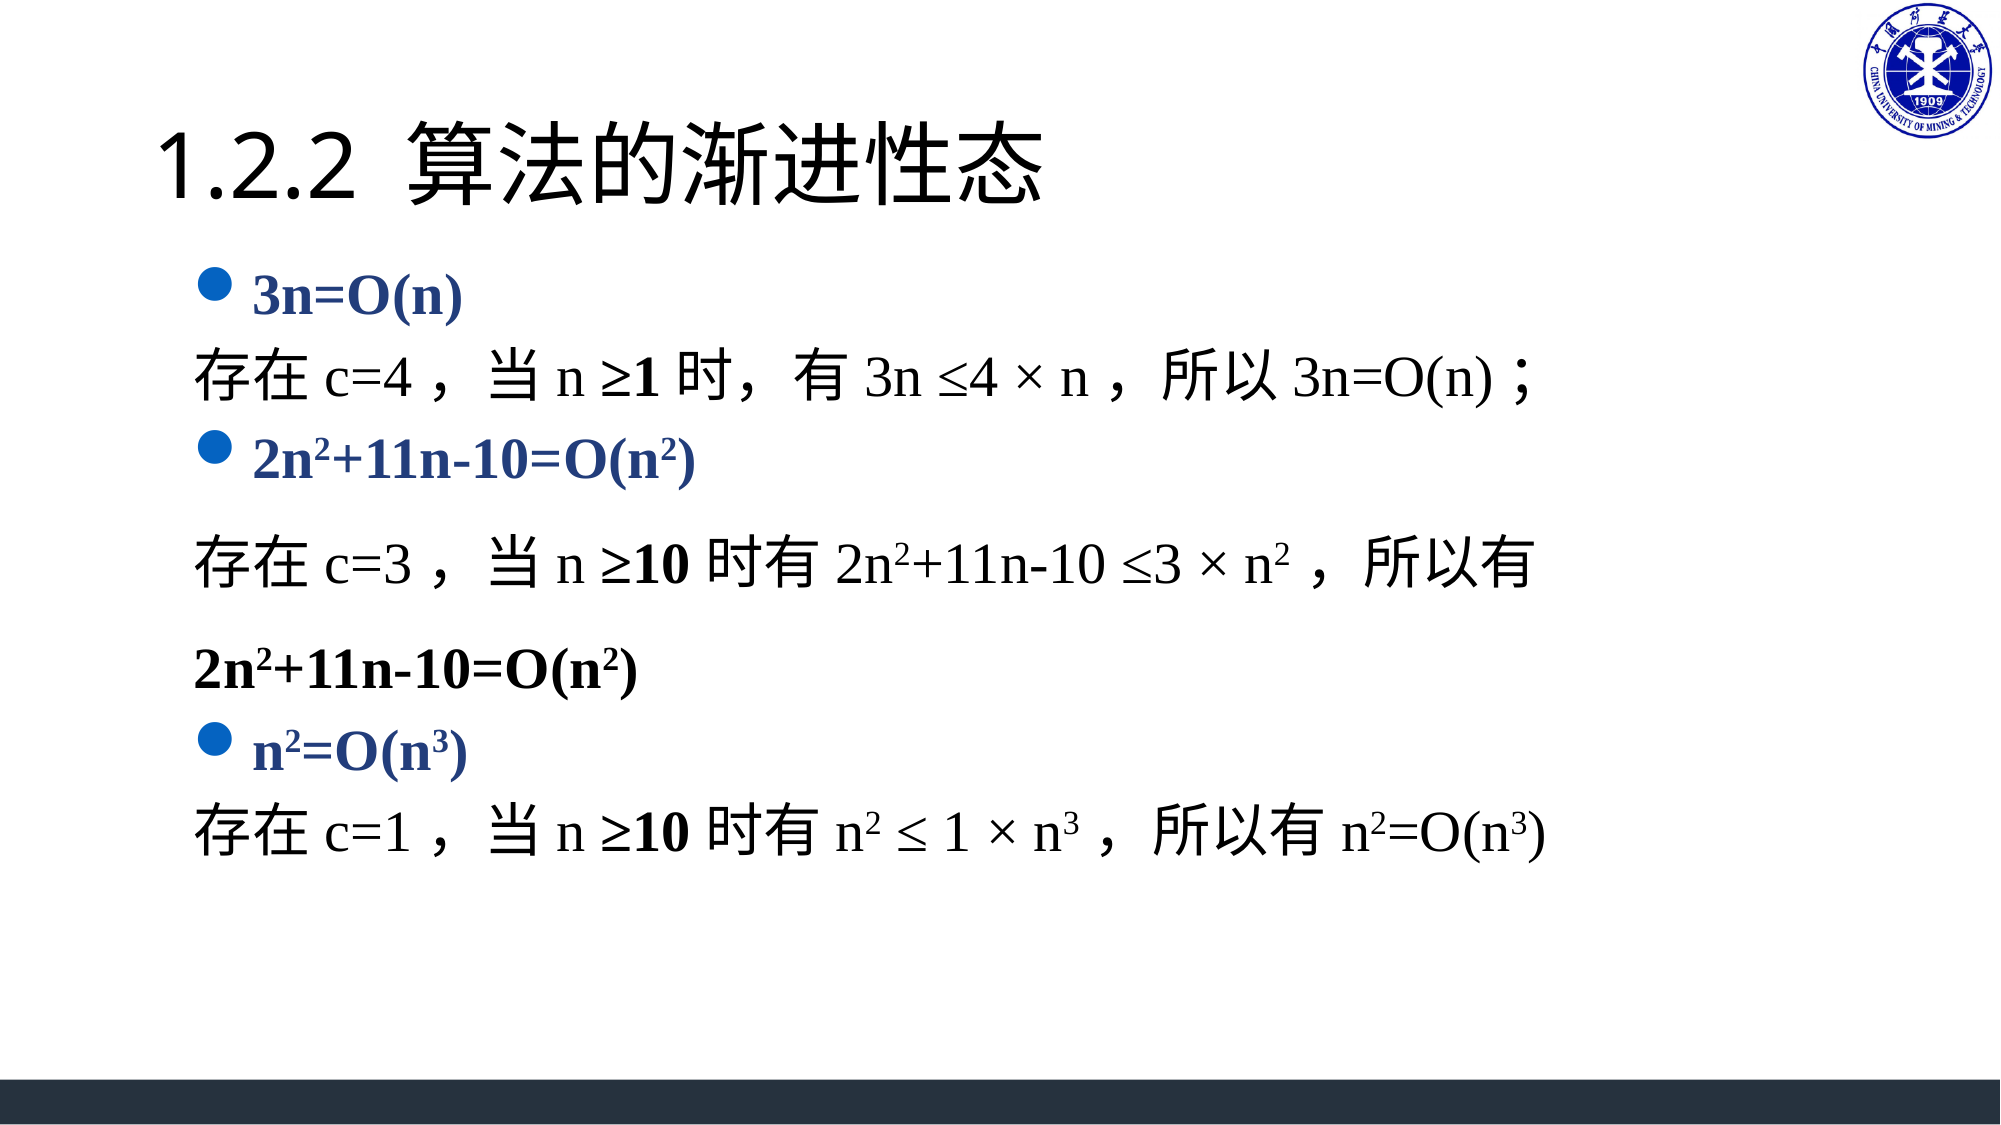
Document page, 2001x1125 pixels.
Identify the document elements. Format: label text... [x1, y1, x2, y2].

picture [1855, 0, 2000, 141]
text_box 3n=O(n) 存在c=4，当n ≥1时，有3n ≤4 × n，所以3n=O(n)； 2n2+11n-10=O(n2) 存在c=3，当n ≥10时有2n2+11n-10 ≤3 × n2，所以有 2n2+11n-10=O(n2) n2=O(n3) 存在c=1，当n ≥10时有n2 ≤ 1 × n3，所以有n2=O(n3) [178, 249, 1904, 988]
title 1.2.2 算法的渐进性态 [137, 59, 1863, 278]
